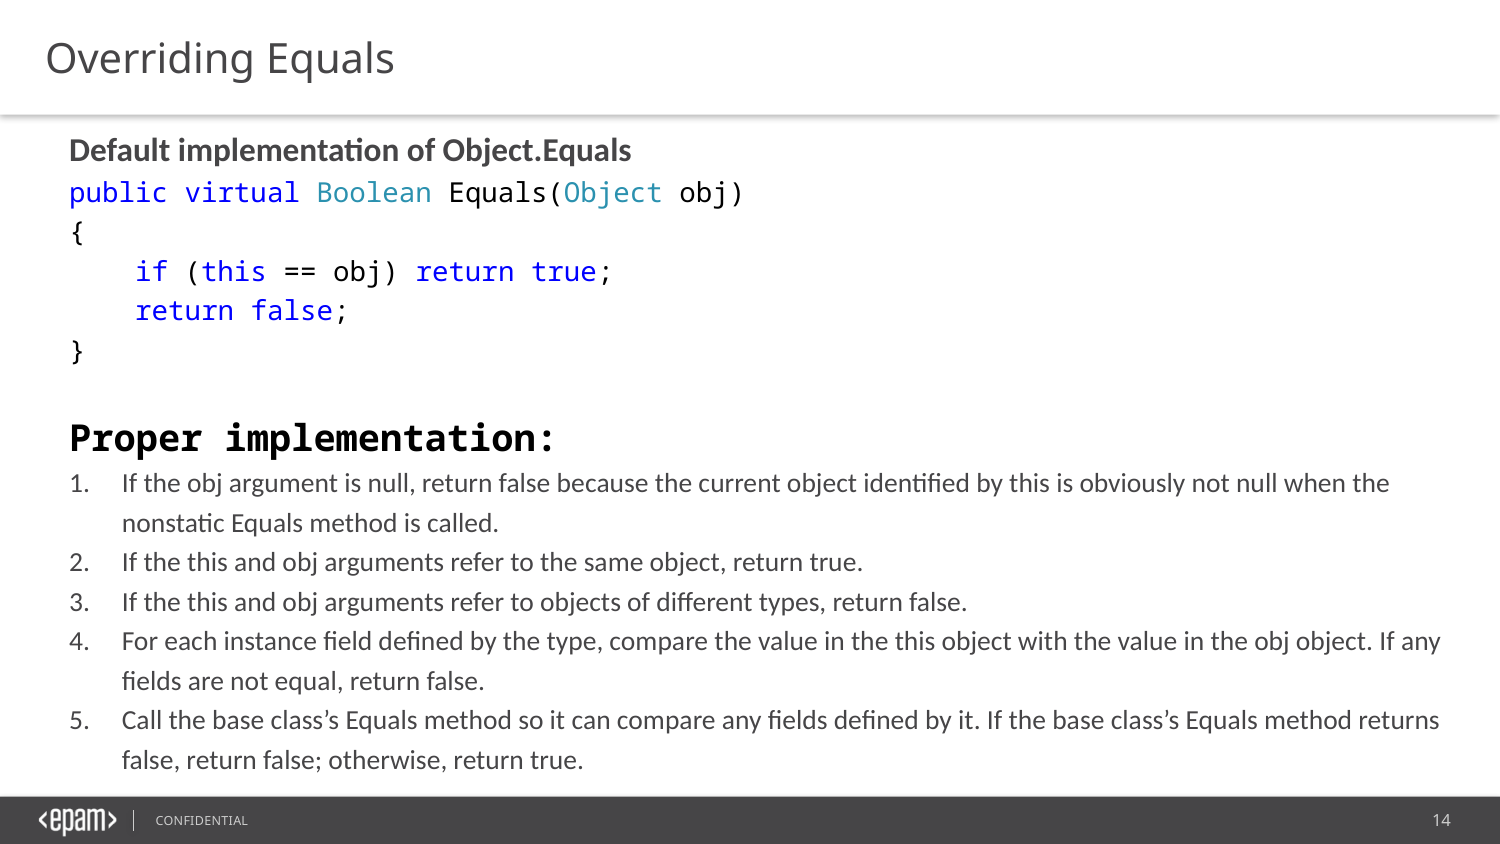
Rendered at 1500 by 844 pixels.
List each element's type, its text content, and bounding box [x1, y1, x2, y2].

picture [38, 808, 117, 837]
list Default implementation of Object.Equals public virtual Boolean Equals(Object obj) { if (this == obj) return true; return false; } Proper implementation: If the obj argument is null, return false because the current object identified by this is obviously not null when the nonstatic Equals method is called. If the this and obj arguments refer to the same object, return true. If the this and obj arguments refer to objects of different types, return false. For each instance field defined by the type, compare the value in the this object with the value in the obj object. If any fields are not equal, return false. Call the base class’s Equals method so it can compare any fields defined by it. If the base class’s Equals method returns false, return false; otherwise, return true. [57, 114, 1500, 788]
list Overriding Equals [0, 0, 1500, 115]
